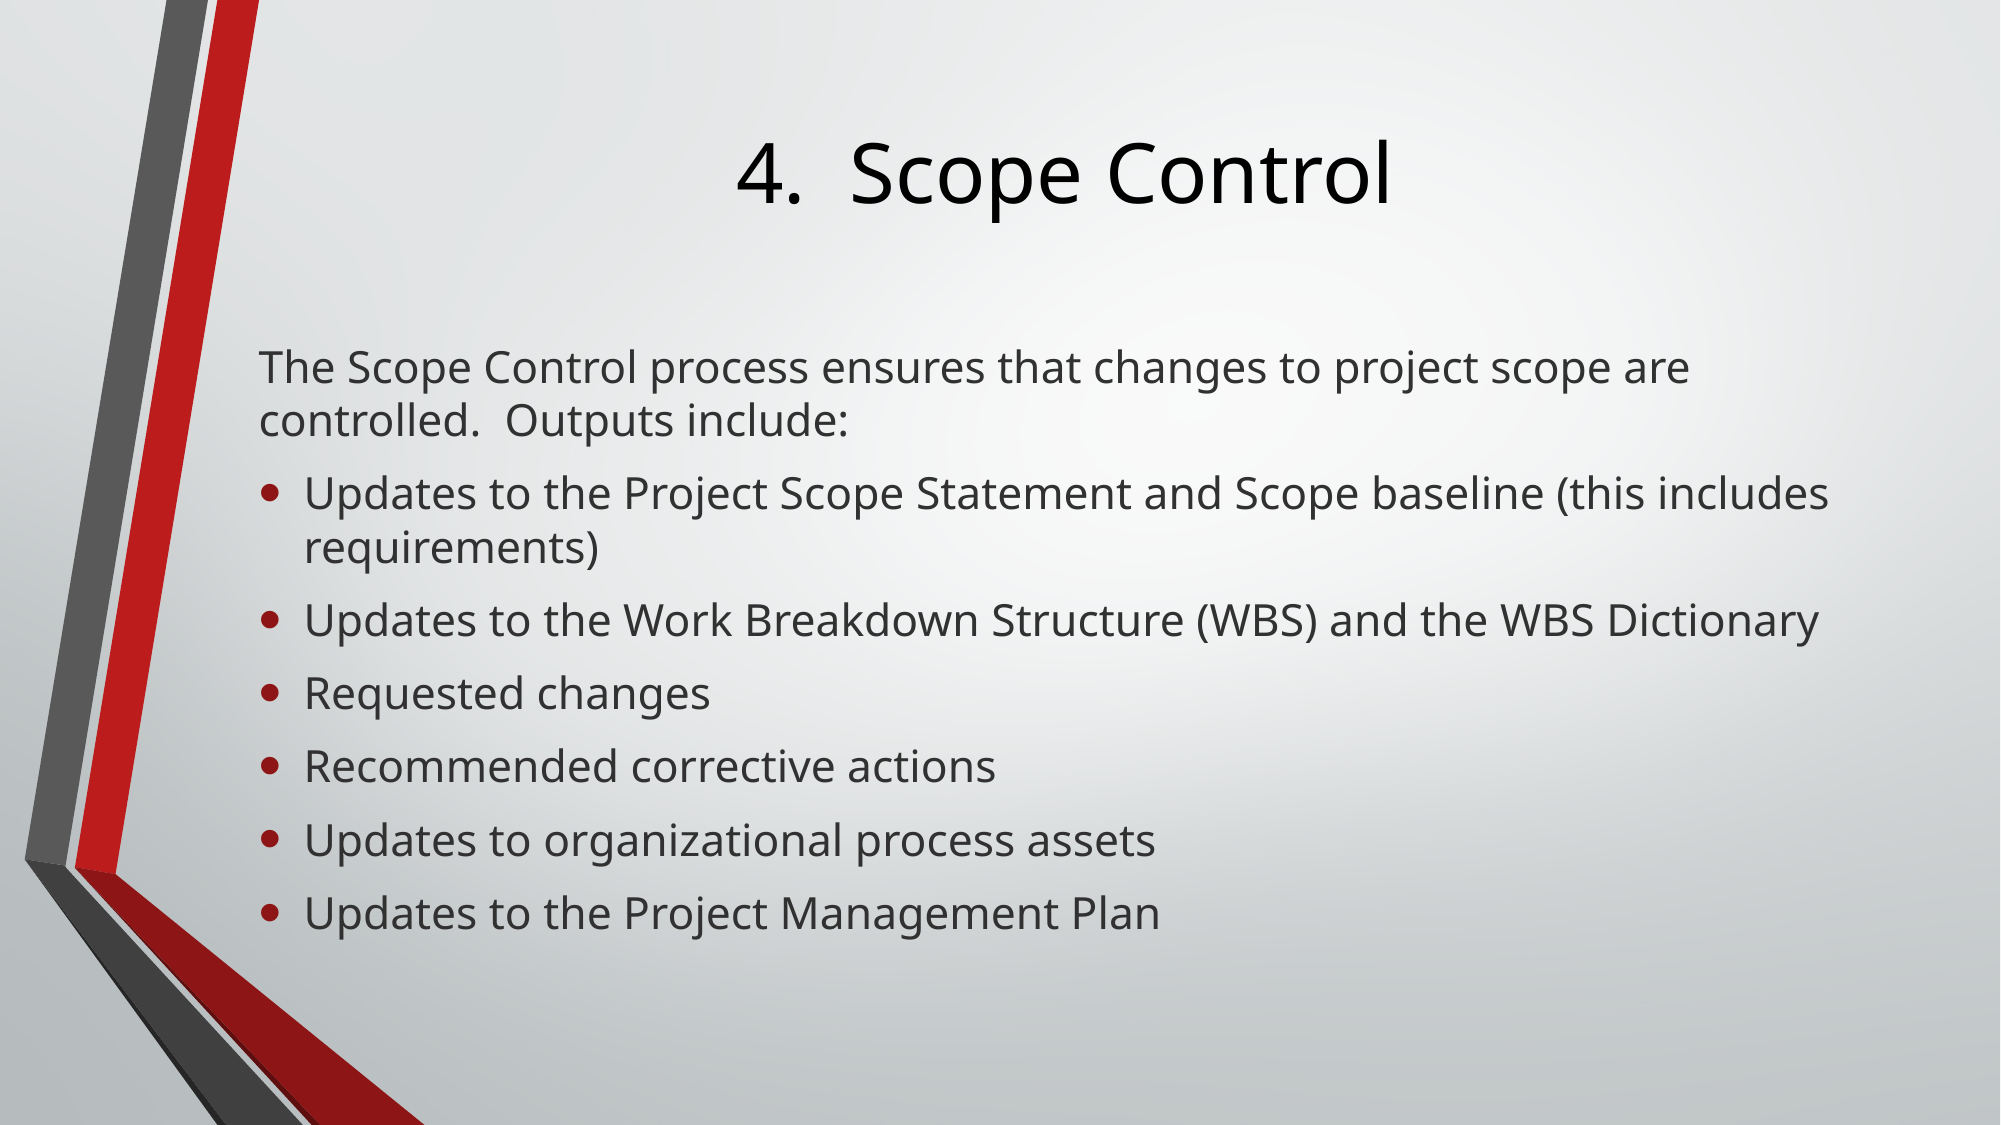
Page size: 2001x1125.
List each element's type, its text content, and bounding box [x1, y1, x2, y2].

title 4. Scope Control [243, 112, 1887, 229]
list The Scope Control process ensures that changes to project scope are controlled. Outputs include: Updates to the Project Scope Statement and Scope baseline (this includes requirements) Updates to the Work Breakdown Structure (WBS) and the WBS Dictionary Requested changes Recommended corrective actions Updates to organizational process assets Updates to the Project Management Plan [243, 331, 1887, 950]
